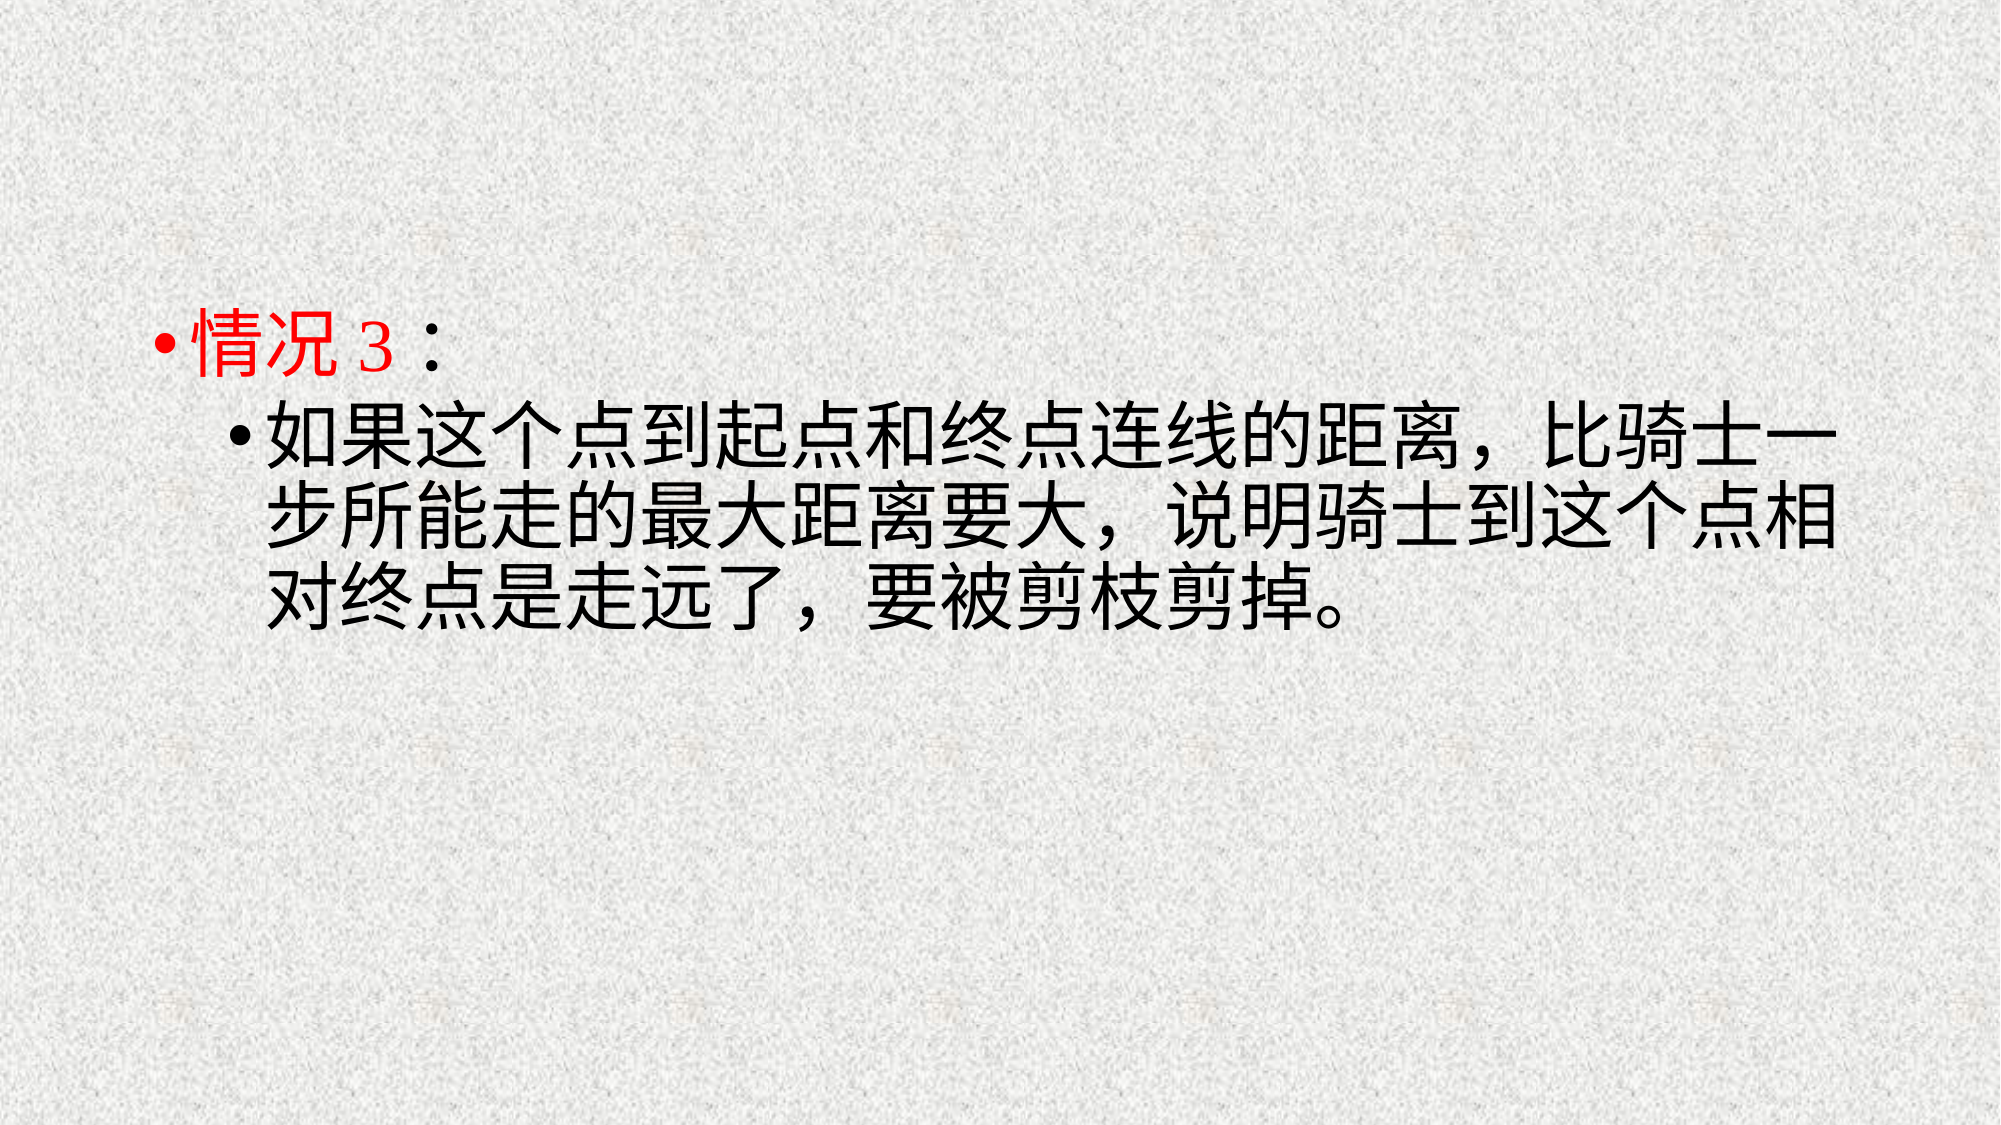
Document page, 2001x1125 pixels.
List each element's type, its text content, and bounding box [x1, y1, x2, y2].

list 情况3： 如果这个点到起点和终点连线的距离，比骑士一步所能走的最大距离要大，说明骑士到这个点相对终点是走远了，要被剪枝剪掉。 [137, 299, 1863, 1014]
picture [0, 0, 2001, 1125]
